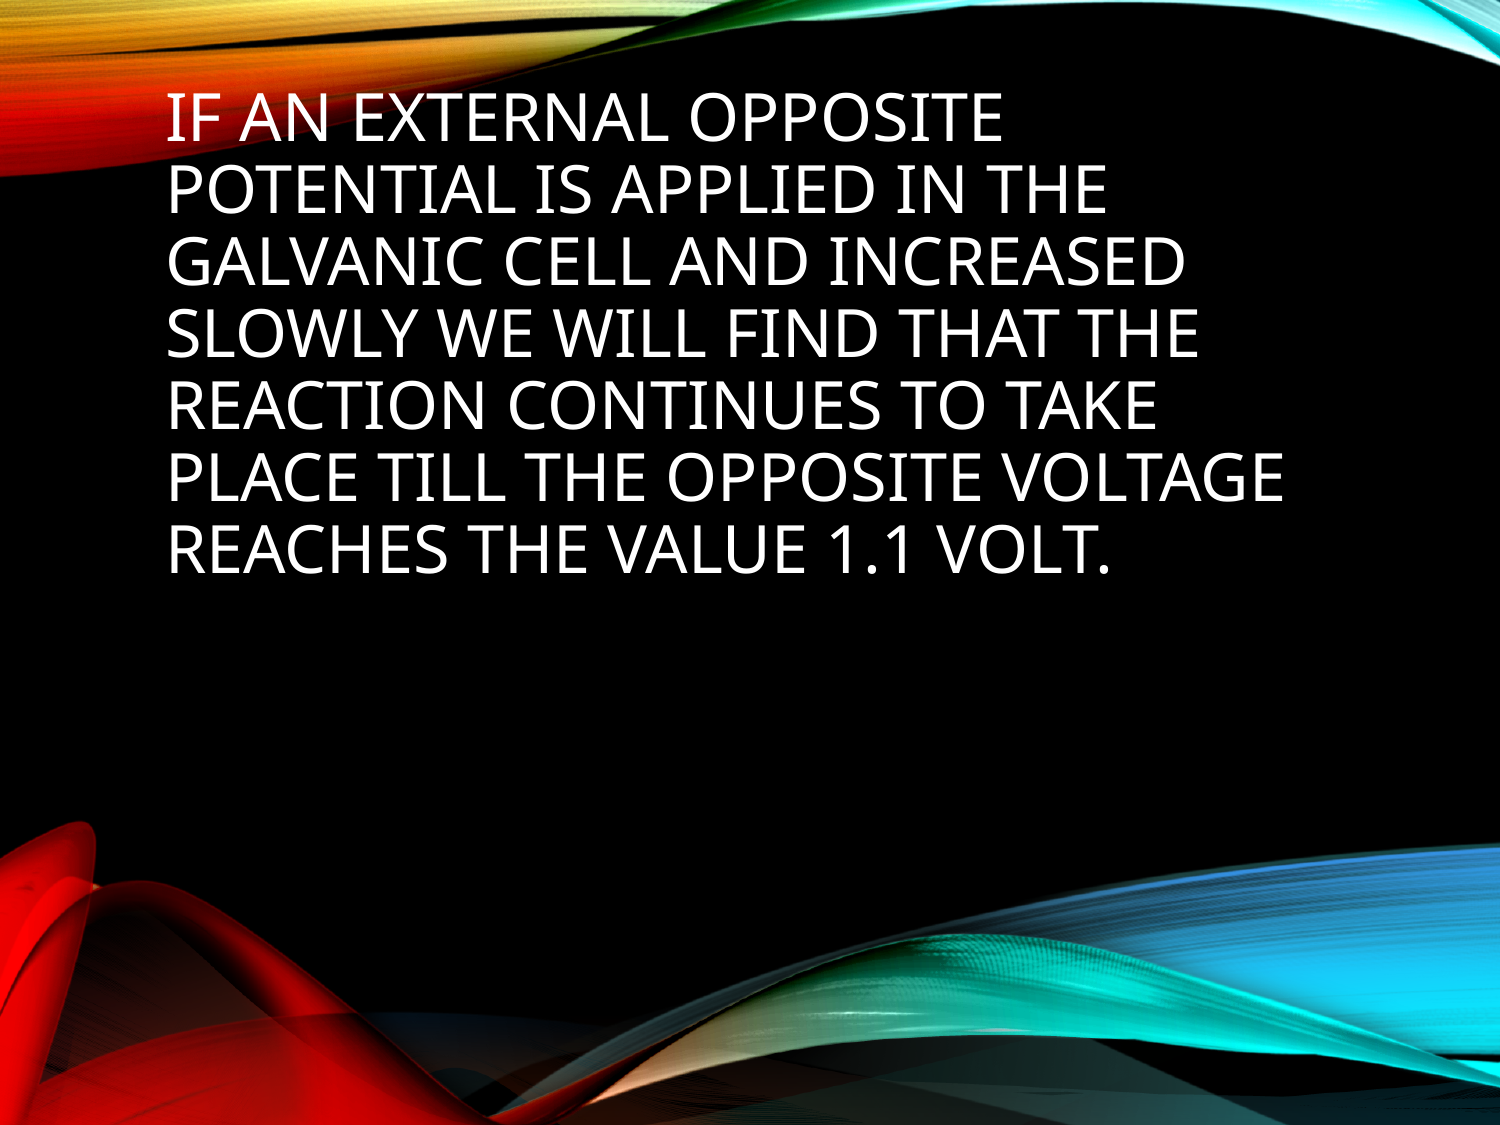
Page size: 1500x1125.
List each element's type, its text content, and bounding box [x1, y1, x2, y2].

picture [0, 0, 1500, 178]
title If an external opposite potential is applied in the Galvanic cell and increased slowly we will find that the reaction continues to take place till the opposite voltage reaches the value 1.1 volt. [150, 295, 1350, 596]
picture [0, 819, 1500, 1125]
